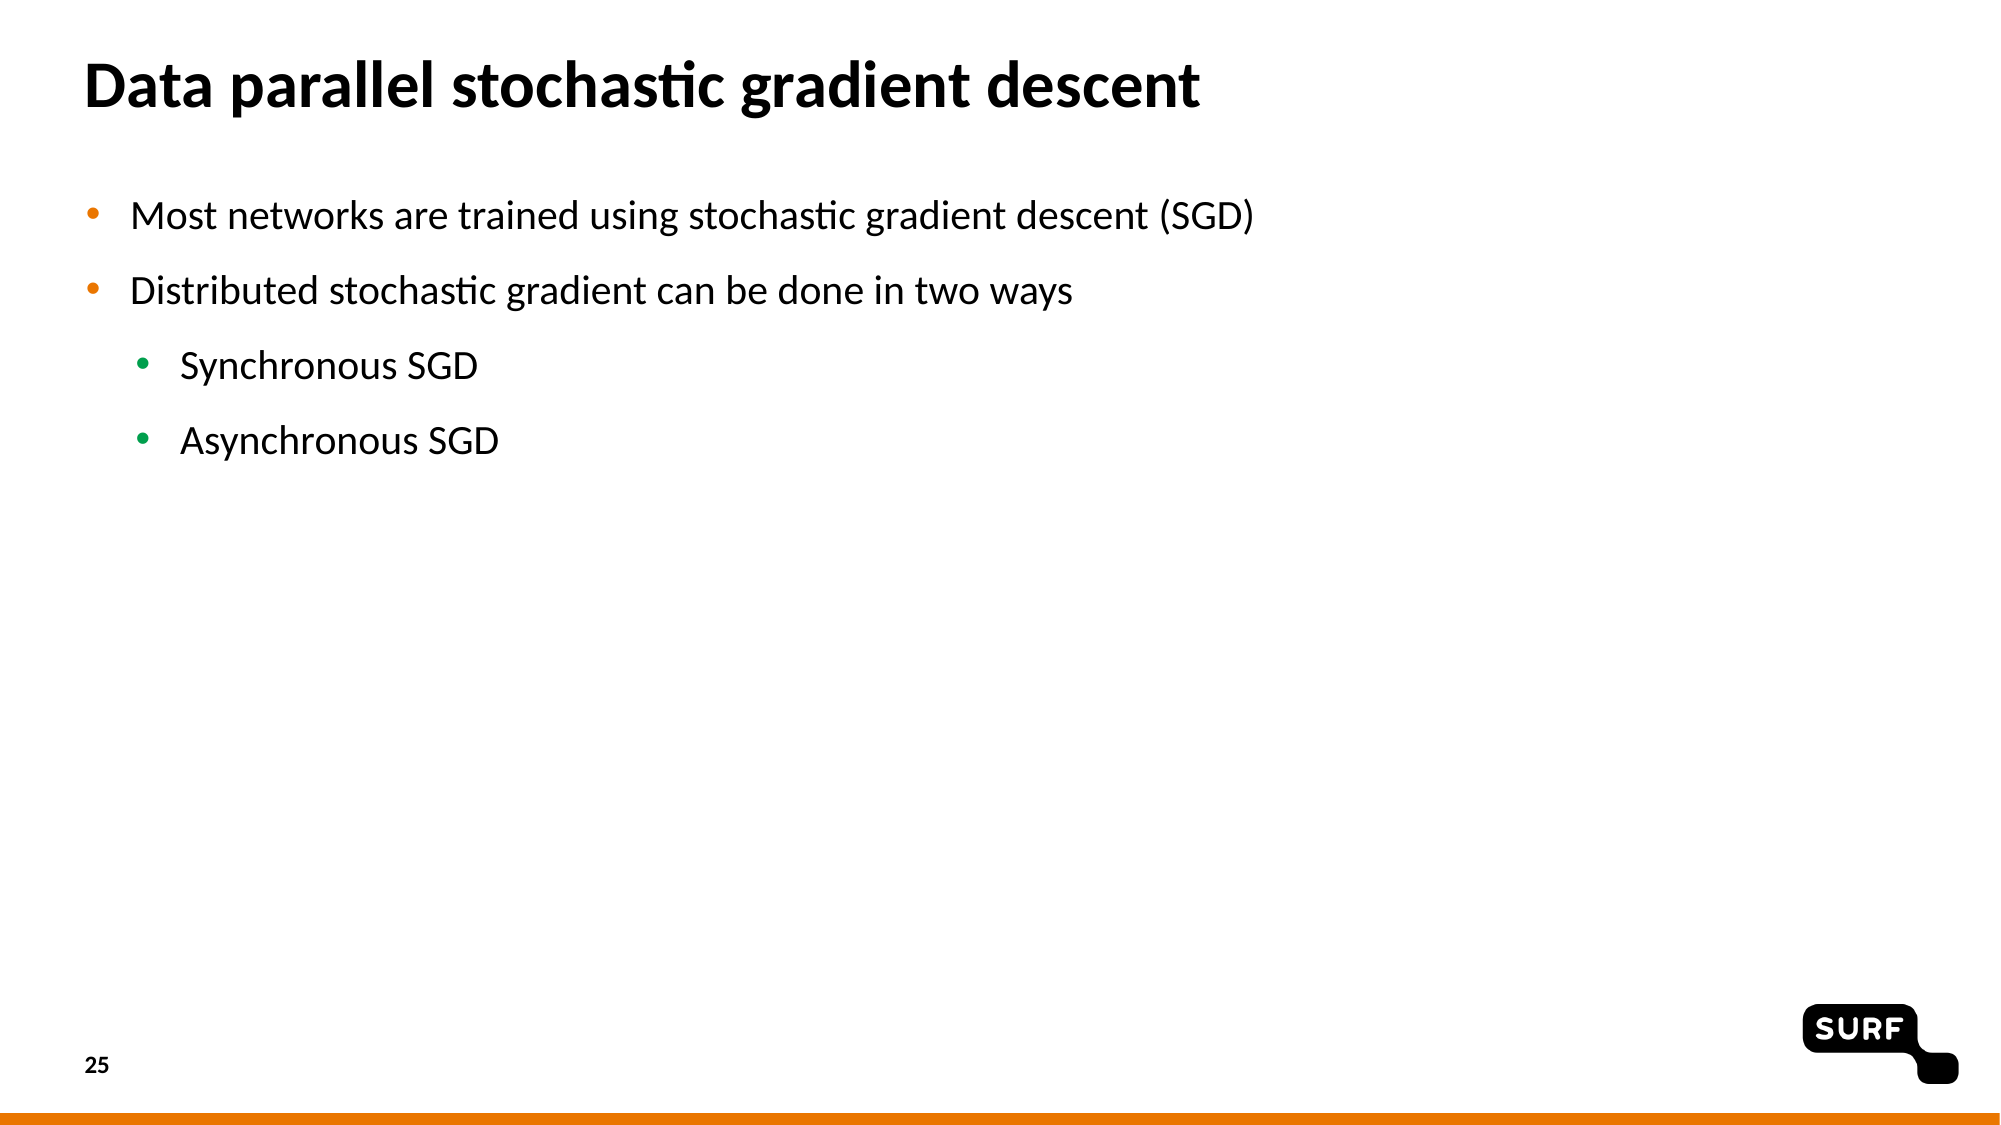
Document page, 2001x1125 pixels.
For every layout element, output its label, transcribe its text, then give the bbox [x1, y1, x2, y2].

list Most networks are trained using stochastic gradient descent (SGD) Distributed stochastic gradient can be done in two ways Synchronous SGD Asynchronous SGD [85, 187, 1558, 961]
slide_number 25 [84, 1045, 149, 1082]
picture [1802, 1004, 1959, 1084]
text_box [47, 255, 424, 349]
title Data parallel stochastic gradient descent [85, 44, 1914, 144]
